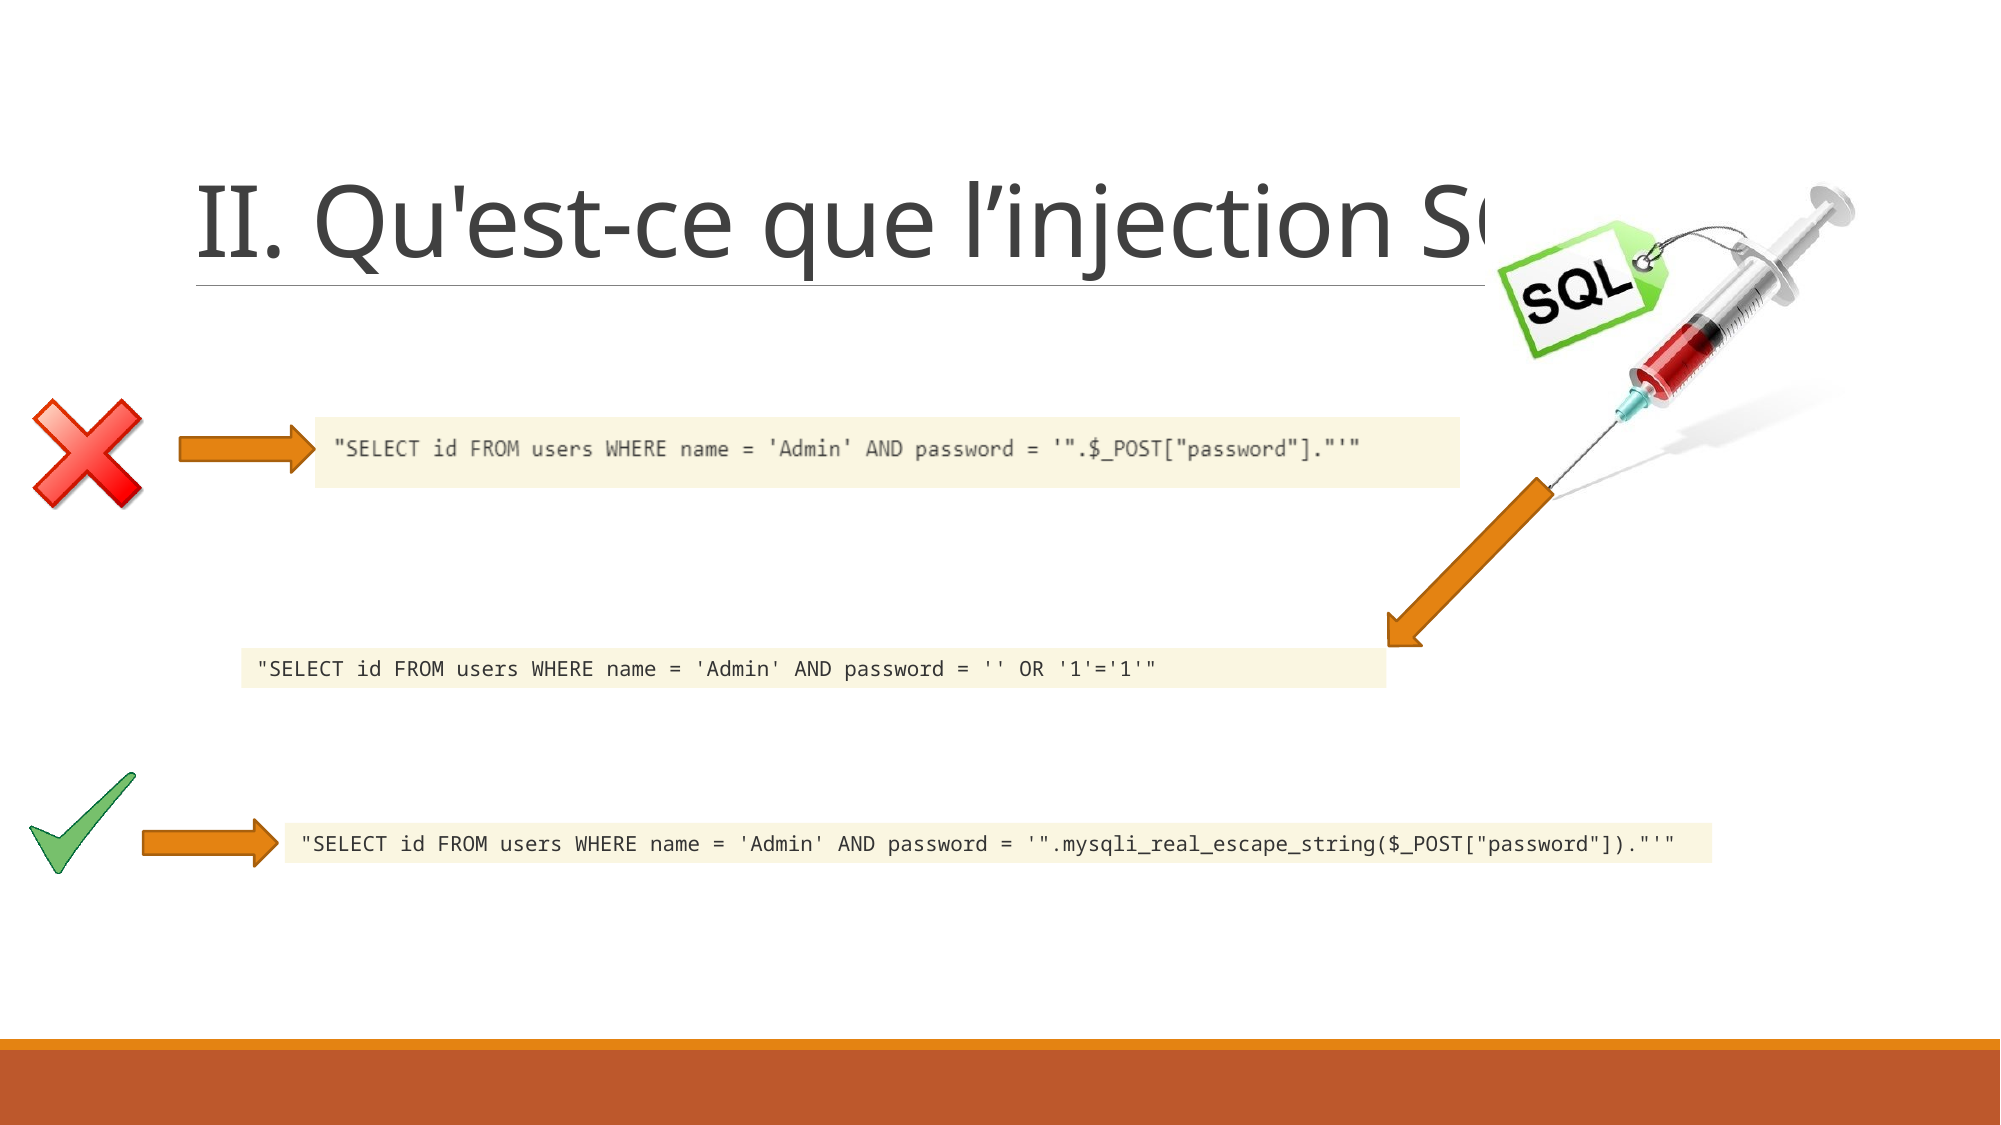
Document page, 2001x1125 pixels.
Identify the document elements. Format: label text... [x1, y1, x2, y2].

text_box [178, 424, 311, 474]
title II. Qu'est-ce que l’injection SQL ? [180, 47, 1830, 285]
text_box [146, 818, 279, 868]
text_box "SELECT id FROM users WHERE name = 'Admin' AND password = '".mysqli_real_escape_string($_POST["password"])."'" [284, 822, 1713, 863]
picture [314, 416, 1461, 489]
text_box [1386, 532, 1513, 648]
picture [29, 395, 144, 510]
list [1484, 146, 1868, 530]
text_box "SELECT id FROM users WHERE name = 'Admin' AND password = '' OR '1'='1'" [241, 648, 1387, 688]
picture [29, 771, 137, 874]
